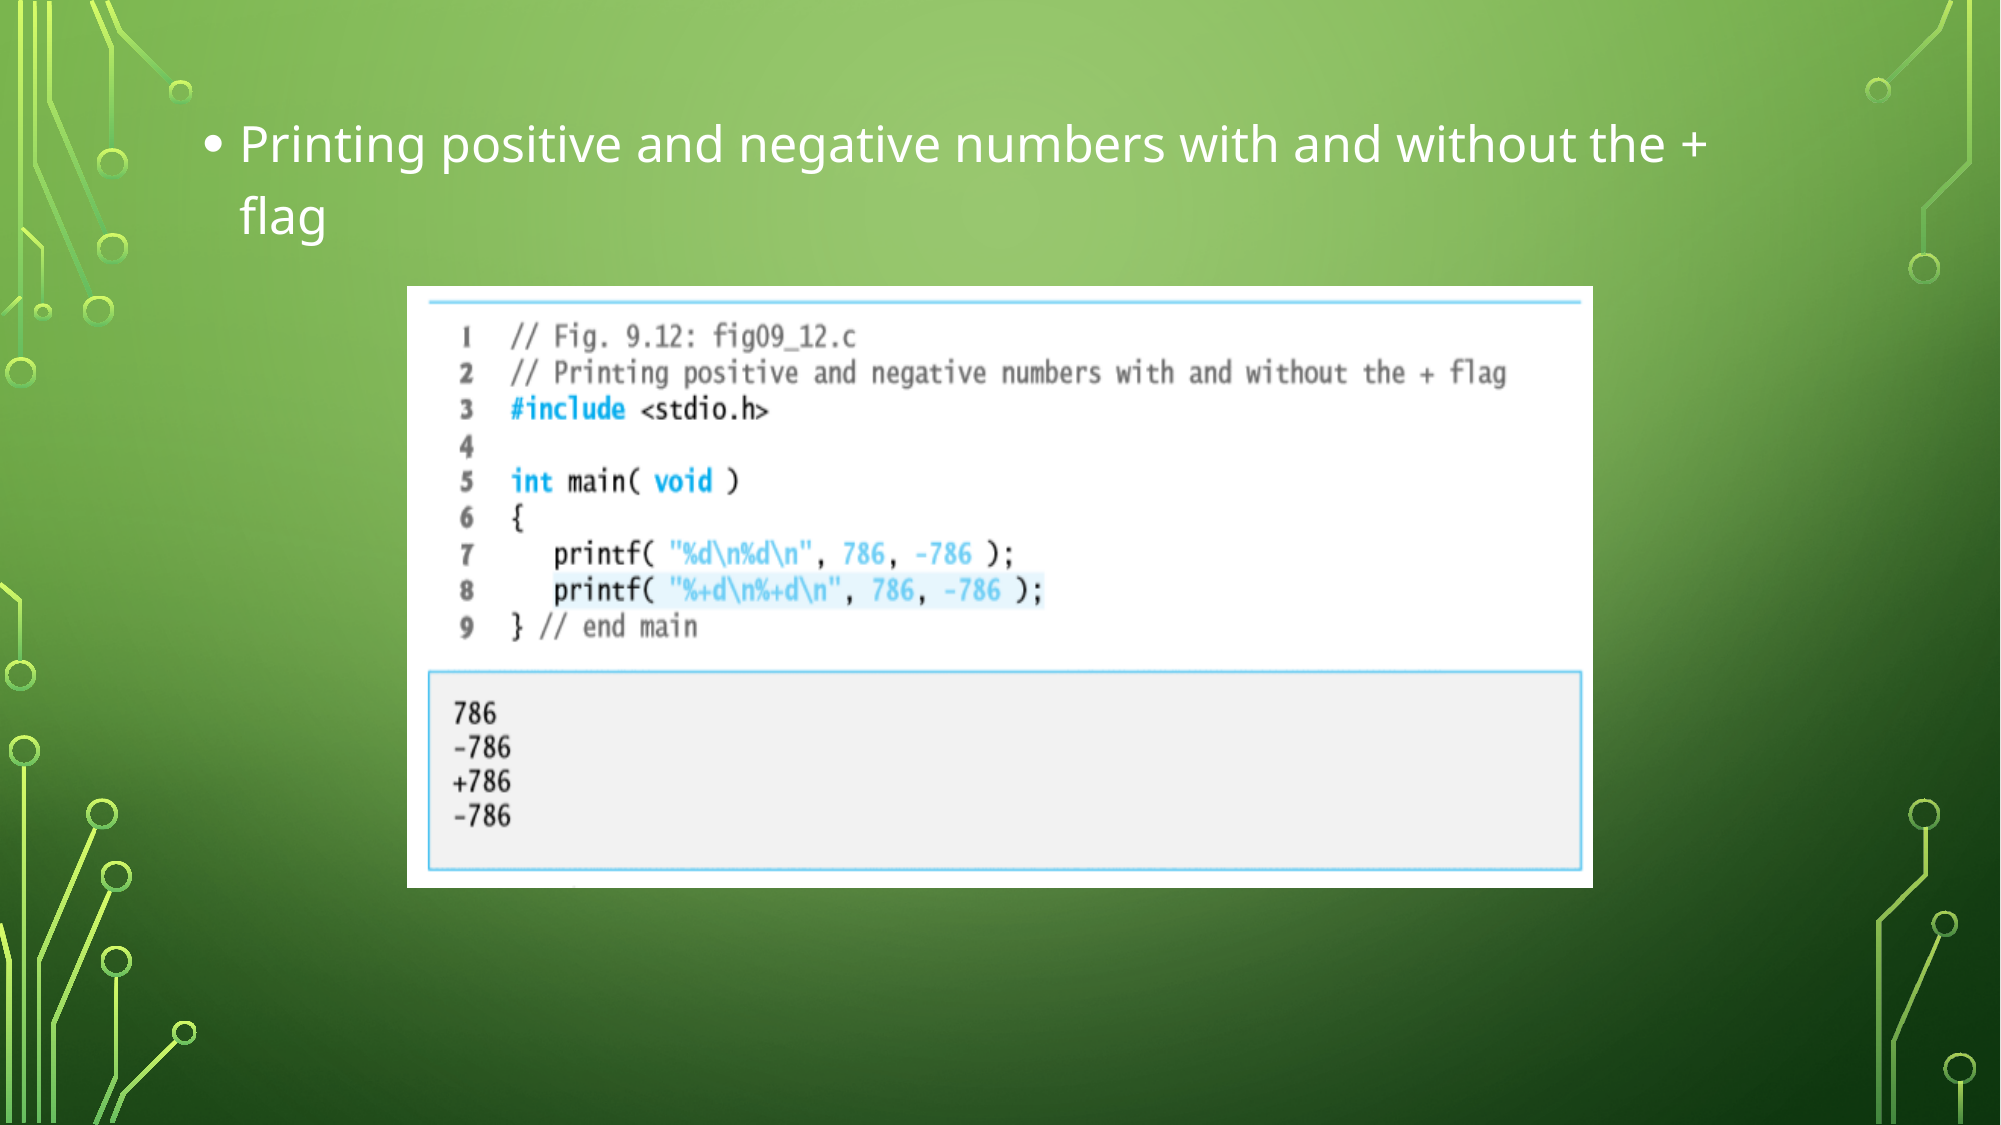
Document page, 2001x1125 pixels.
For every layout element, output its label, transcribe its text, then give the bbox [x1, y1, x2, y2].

picture [407, 286, 1593, 888]
list Printing positive and negative numbers with and without the + flag [187, 93, 1813, 950]
